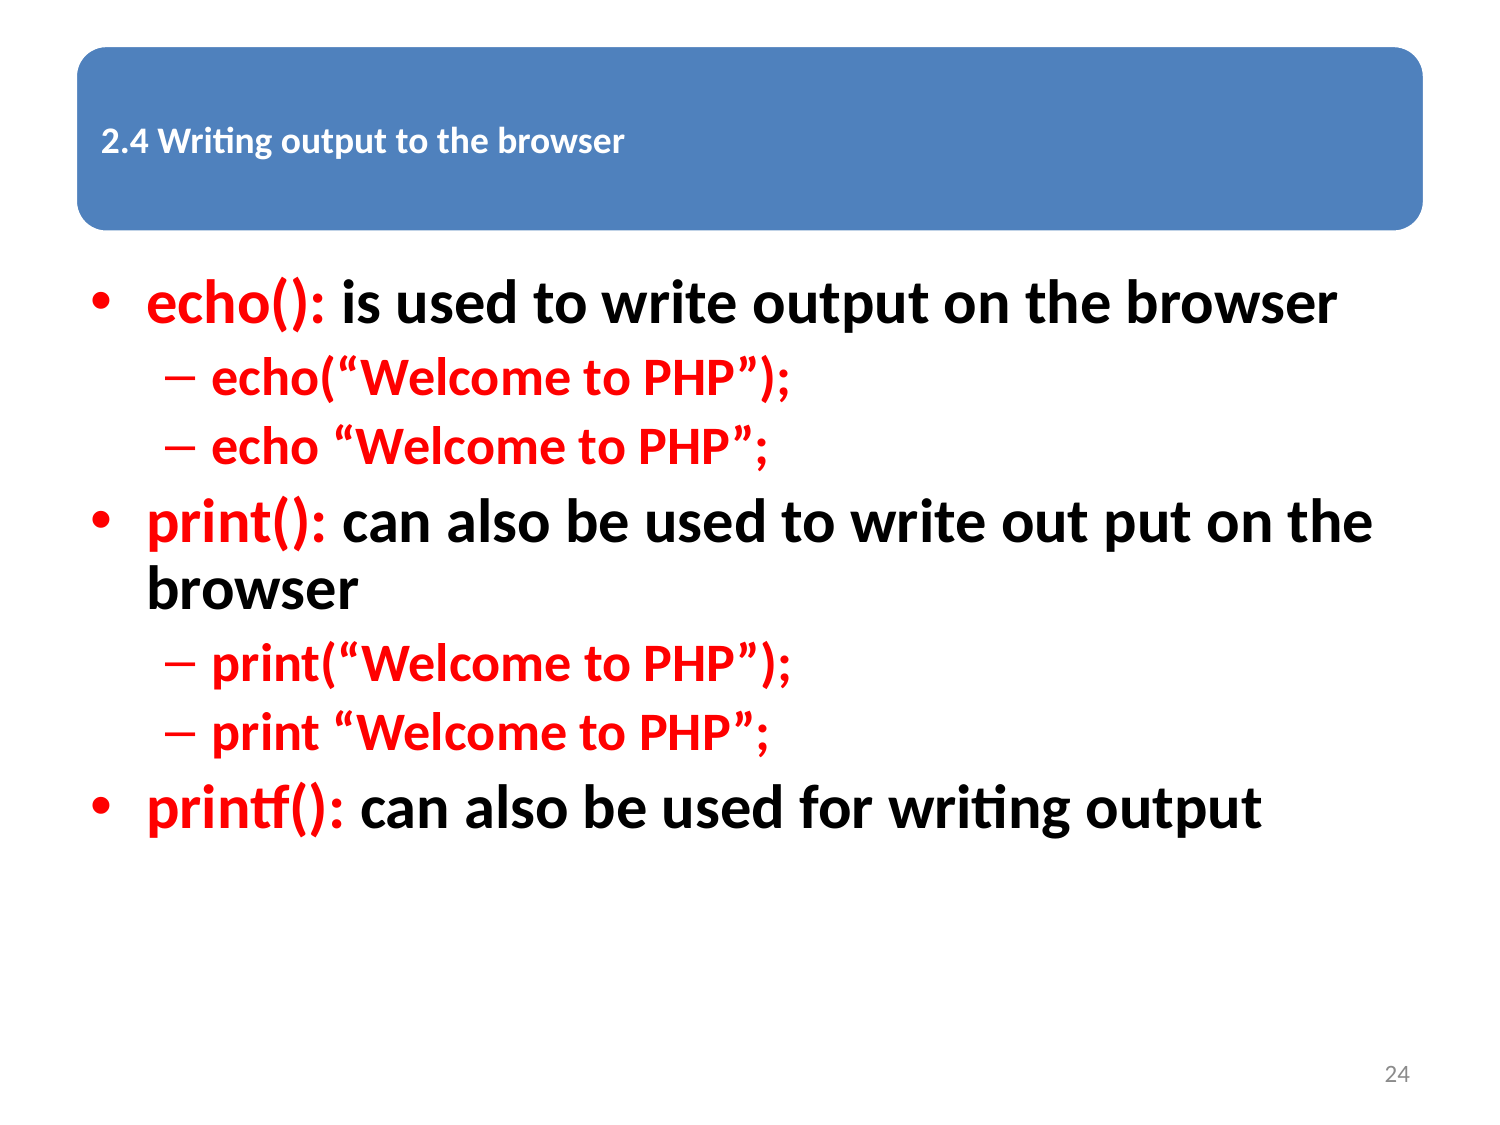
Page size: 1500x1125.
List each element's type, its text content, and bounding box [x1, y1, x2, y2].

slide_number 24 [1074, 1042, 1425, 1103]
list echo(): is used to write output on the browser echo(“Welcome to PHP”); echo “Welcome to PHP”; print(): can also be used to write out put on the browser print(“Welcome to PHP”); print “Welcome to PHP”; printf(): can also be used for writing output [75, 262, 1425, 1005]
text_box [74, 44, 1426, 233]
